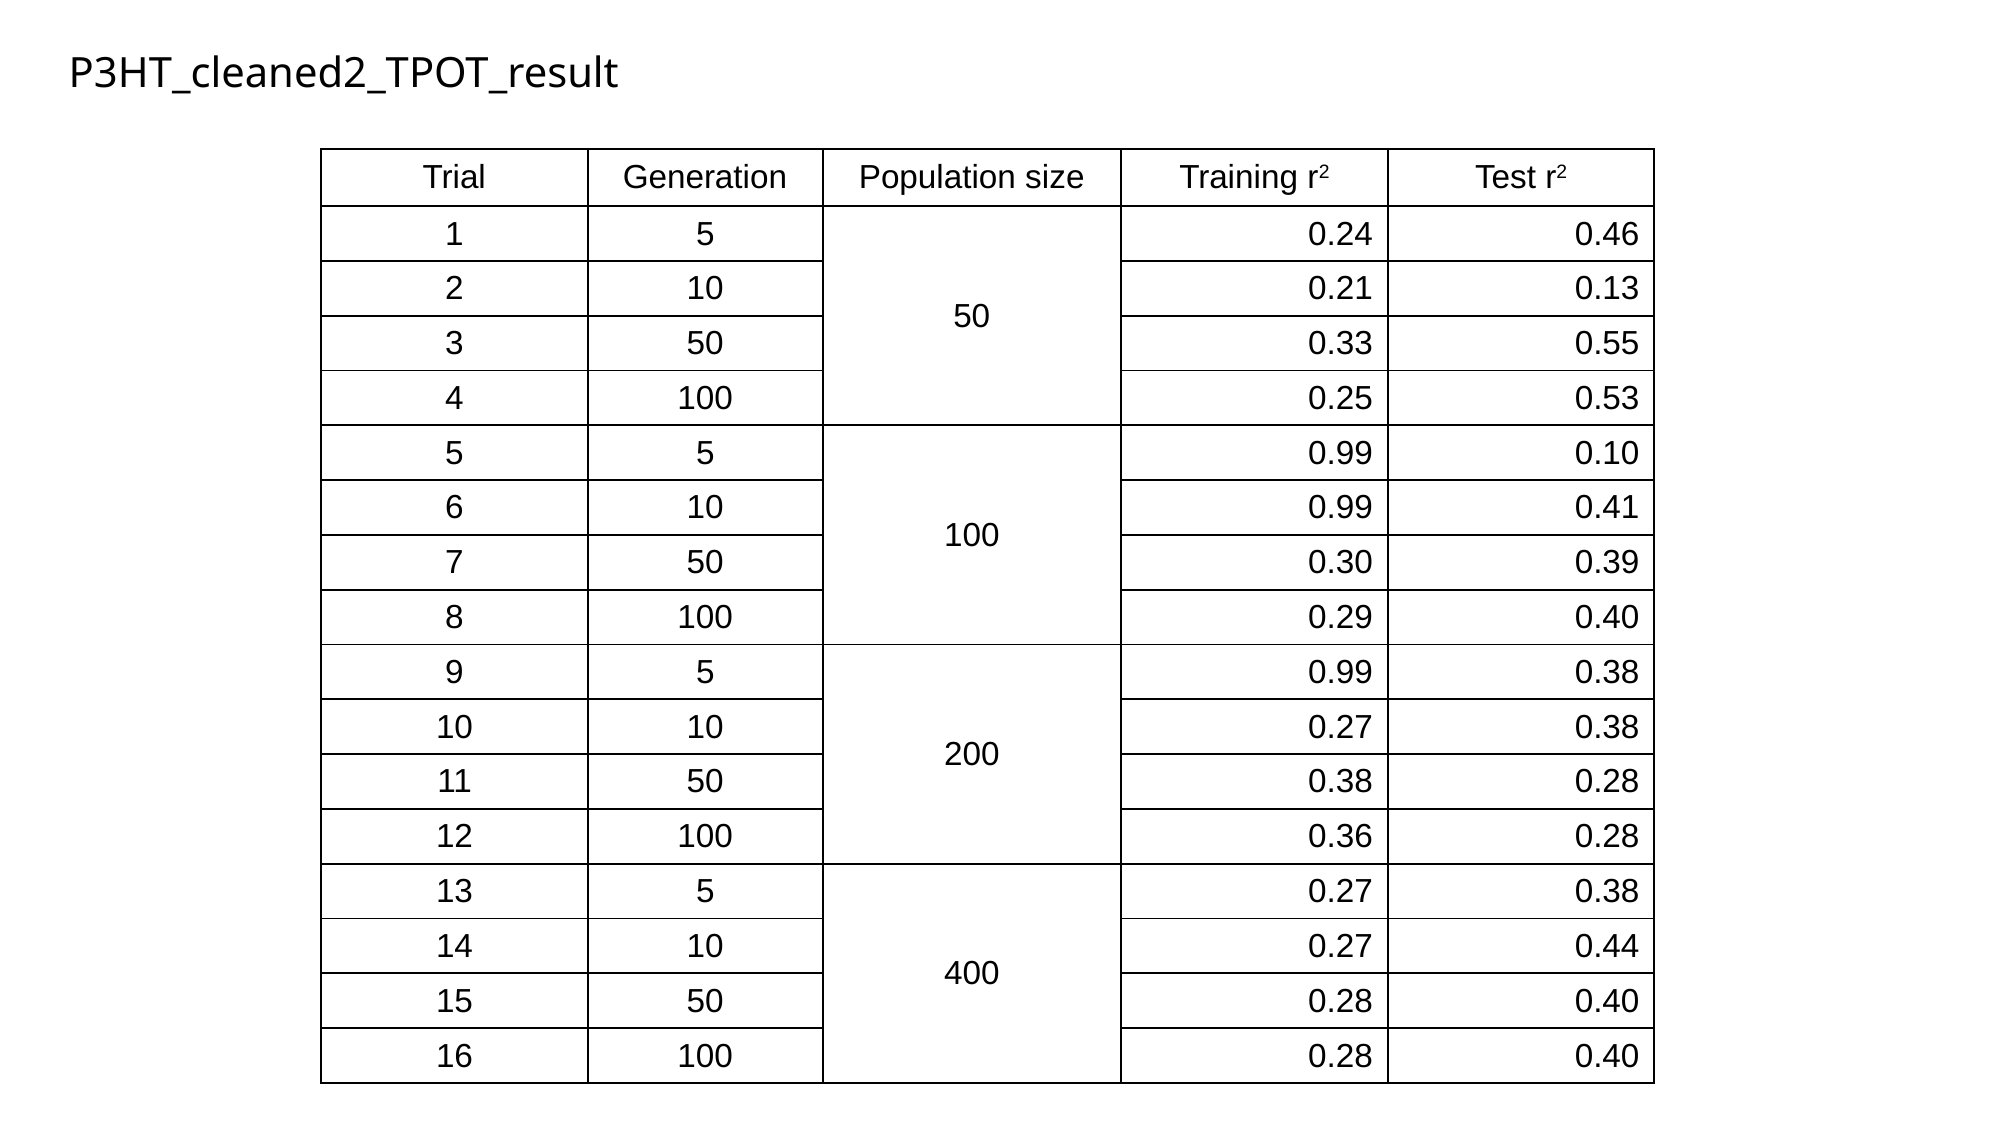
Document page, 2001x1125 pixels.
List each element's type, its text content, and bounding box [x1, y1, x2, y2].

table_cell 0.30 [1122, 536, 1387, 589]
table_cell 0.27 [1122, 700, 1387, 753]
table_cell 200 [824, 645, 1120, 863]
table_cell 3 [322, 317, 587, 370]
table_cell 100 [589, 371, 822, 424]
table_cell 0.38 [1389, 700, 1653, 753]
table_cell 0.28 [1122, 974, 1387, 1027]
table_cell 0.99 [1122, 645, 1387, 698]
table_cell 0.27 [1122, 919, 1387, 972]
table_cell 50 [589, 317, 822, 370]
table_cell 0.55 [1389, 317, 1653, 370]
table_cell 0.13 [1389, 262, 1653, 315]
table_cell 400 [824, 865, 1120, 1082]
table_cell 0.28 [1389, 755, 1653, 808]
table_cell 50 [589, 974, 822, 1027]
table_cell 5 [322, 426, 587, 479]
table_cell 0.39 [1389, 536, 1653, 589]
table_cell 0.33 [1122, 317, 1387, 370]
table_cell 5 [589, 865, 822, 918]
table_cell 0.38 [1122, 755, 1387, 808]
table_cell 0.41 [1389, 481, 1653, 534]
table_cell 14 [322, 919, 587, 972]
table_cell 16 [322, 1029, 587, 1082]
table_cell 100 [589, 591, 822, 644]
table_cell 12 [322, 810, 587, 863]
table_cell 0.27 [1122, 865, 1387, 918]
table_cell 0.25 [1122, 371, 1387, 424]
table_cell 50 [824, 207, 1120, 424]
table_header Population size [824, 150, 1120, 205]
table_cell 10 [322, 700, 587, 753]
table_cell 11 [322, 755, 587, 808]
table_cell 5 [589, 645, 822, 698]
table_cell 10 [589, 919, 822, 972]
table_header Generation [589, 150, 822, 205]
table_cell 0.99 [1122, 426, 1387, 479]
table_cell 7 [322, 536, 587, 589]
table_header Trial [322, 150, 587, 205]
table_cell 2 [322, 262, 587, 315]
table_cell 0.40 [1389, 591, 1653, 644]
table_cell 9 [322, 645, 587, 698]
table_cell 0.46 [1389, 207, 1653, 260]
table_cell 50 [589, 536, 822, 589]
table_cell 10 [589, 700, 822, 753]
table_cell 5 [589, 207, 822, 260]
table_cell 6 [322, 481, 587, 534]
table_cell 0.24 [1122, 207, 1387, 260]
table_cell 10 [589, 481, 822, 534]
table_cell 13 [322, 865, 587, 918]
table_cell 0.40 [1389, 1029, 1653, 1082]
table_cell 50 [589, 755, 822, 808]
table_cell 0.44 [1389, 919, 1653, 972]
table_cell 0.36 [1122, 810, 1387, 863]
table_cell 15 [322, 974, 587, 1027]
table_cell 8 [322, 591, 587, 644]
table_cell 100 [589, 810, 822, 863]
table_cell 0.21 [1122, 262, 1387, 315]
table_cell 1 [322, 207, 587, 260]
table_cell 100 [589, 1029, 822, 1082]
table_cell 10 [589, 262, 822, 315]
table_cell 100 [824, 426, 1120, 644]
table_cell 0.53 [1389, 371, 1653, 424]
table_cell 0.40 [1389, 974, 1653, 1027]
text_box P3HT_cleaned2_TPOT_result [53, 38, 634, 104]
table_cell 0.29 [1122, 591, 1387, 644]
table_cell 4 [322, 371, 587, 424]
table_cell 0.38 [1389, 865, 1653, 918]
table_cell 0.28 [1122, 1029, 1387, 1082]
table_header Test r2 [1389, 150, 1653, 205]
table_cell 0.28 [1389, 810, 1653, 863]
table_header Training r2 [1122, 150, 1387, 205]
table_cell 0.99 [1122, 481, 1387, 534]
table_cell 0.38 [1389, 645, 1653, 698]
table_cell 0.10 [1389, 426, 1653, 479]
table_cell 5 [589, 426, 822, 479]
